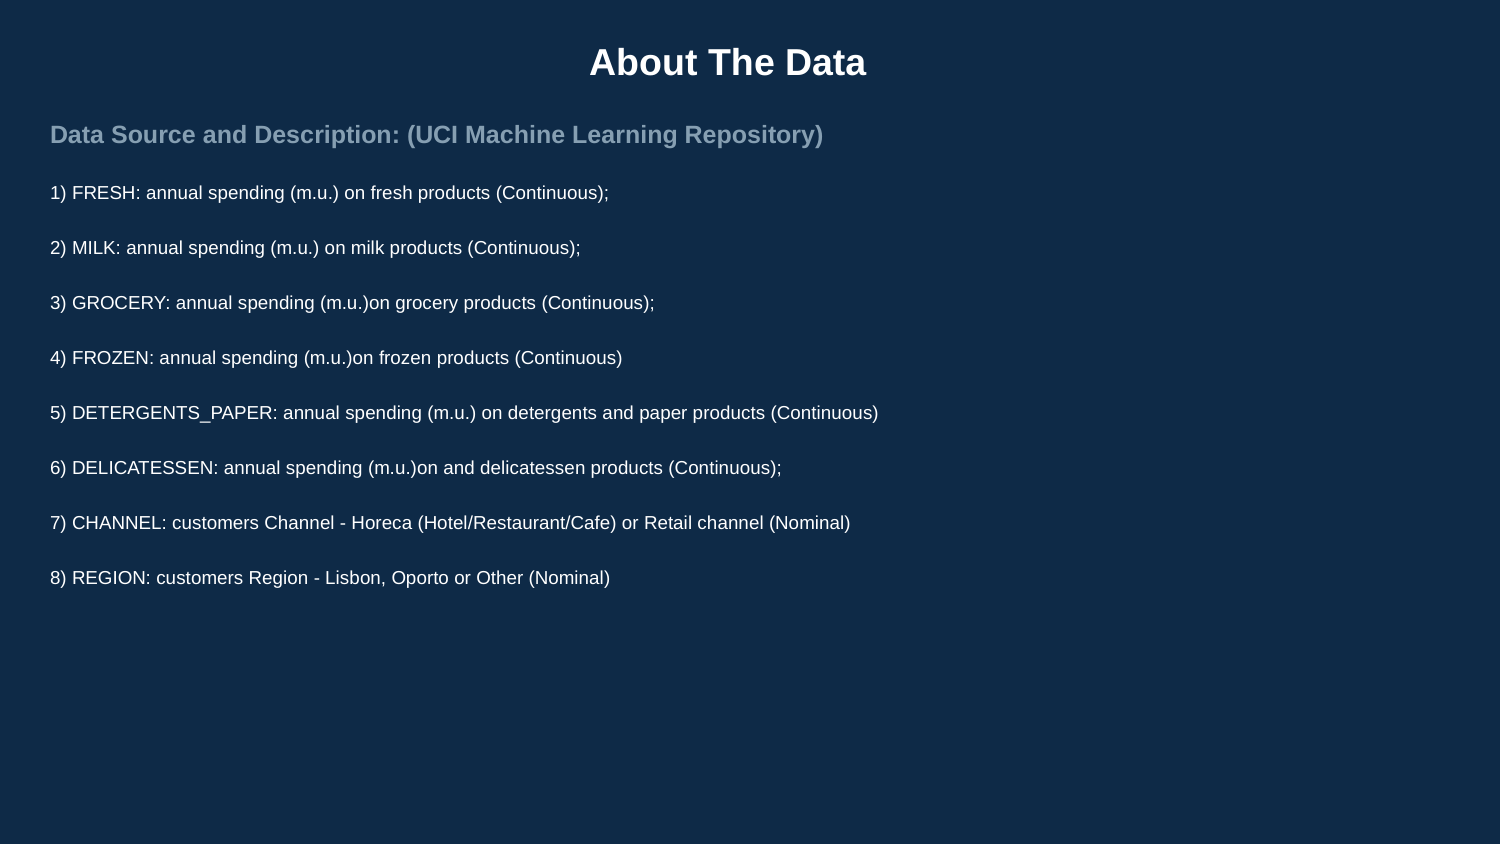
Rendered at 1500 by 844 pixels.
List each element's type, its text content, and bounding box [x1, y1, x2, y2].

title About The Data [127, 23, 1328, 75]
list Data Source and Description: (UCI Machine Learning Repository) 1) FRESH: annual spending (m.u.) on fresh products (Continuous); 2) MILK: annual spending (m.u.) on milk products (Continuous); 3) GROCERY: annual spending (m.u.)on grocery products (Continuous); 4) FROZEN: annual spending (m.u.)on frozen products (Continuous) 5) DETERGENTS_PAPER: annual spending (m.u.) on detergents and paper products (Continuous) 6) DELICATESSEN: annual spending (m.u.)on and delicatessen products (Continuous); 7) CHANNEL: customers Channel - Horeca (Hotel/Restaurant/Cafe) or Retail channel (Nominal) 8) REGION: customers Region - Lisbon, Oporto or Other (Nominal) [34, 98, 1466, 669]
